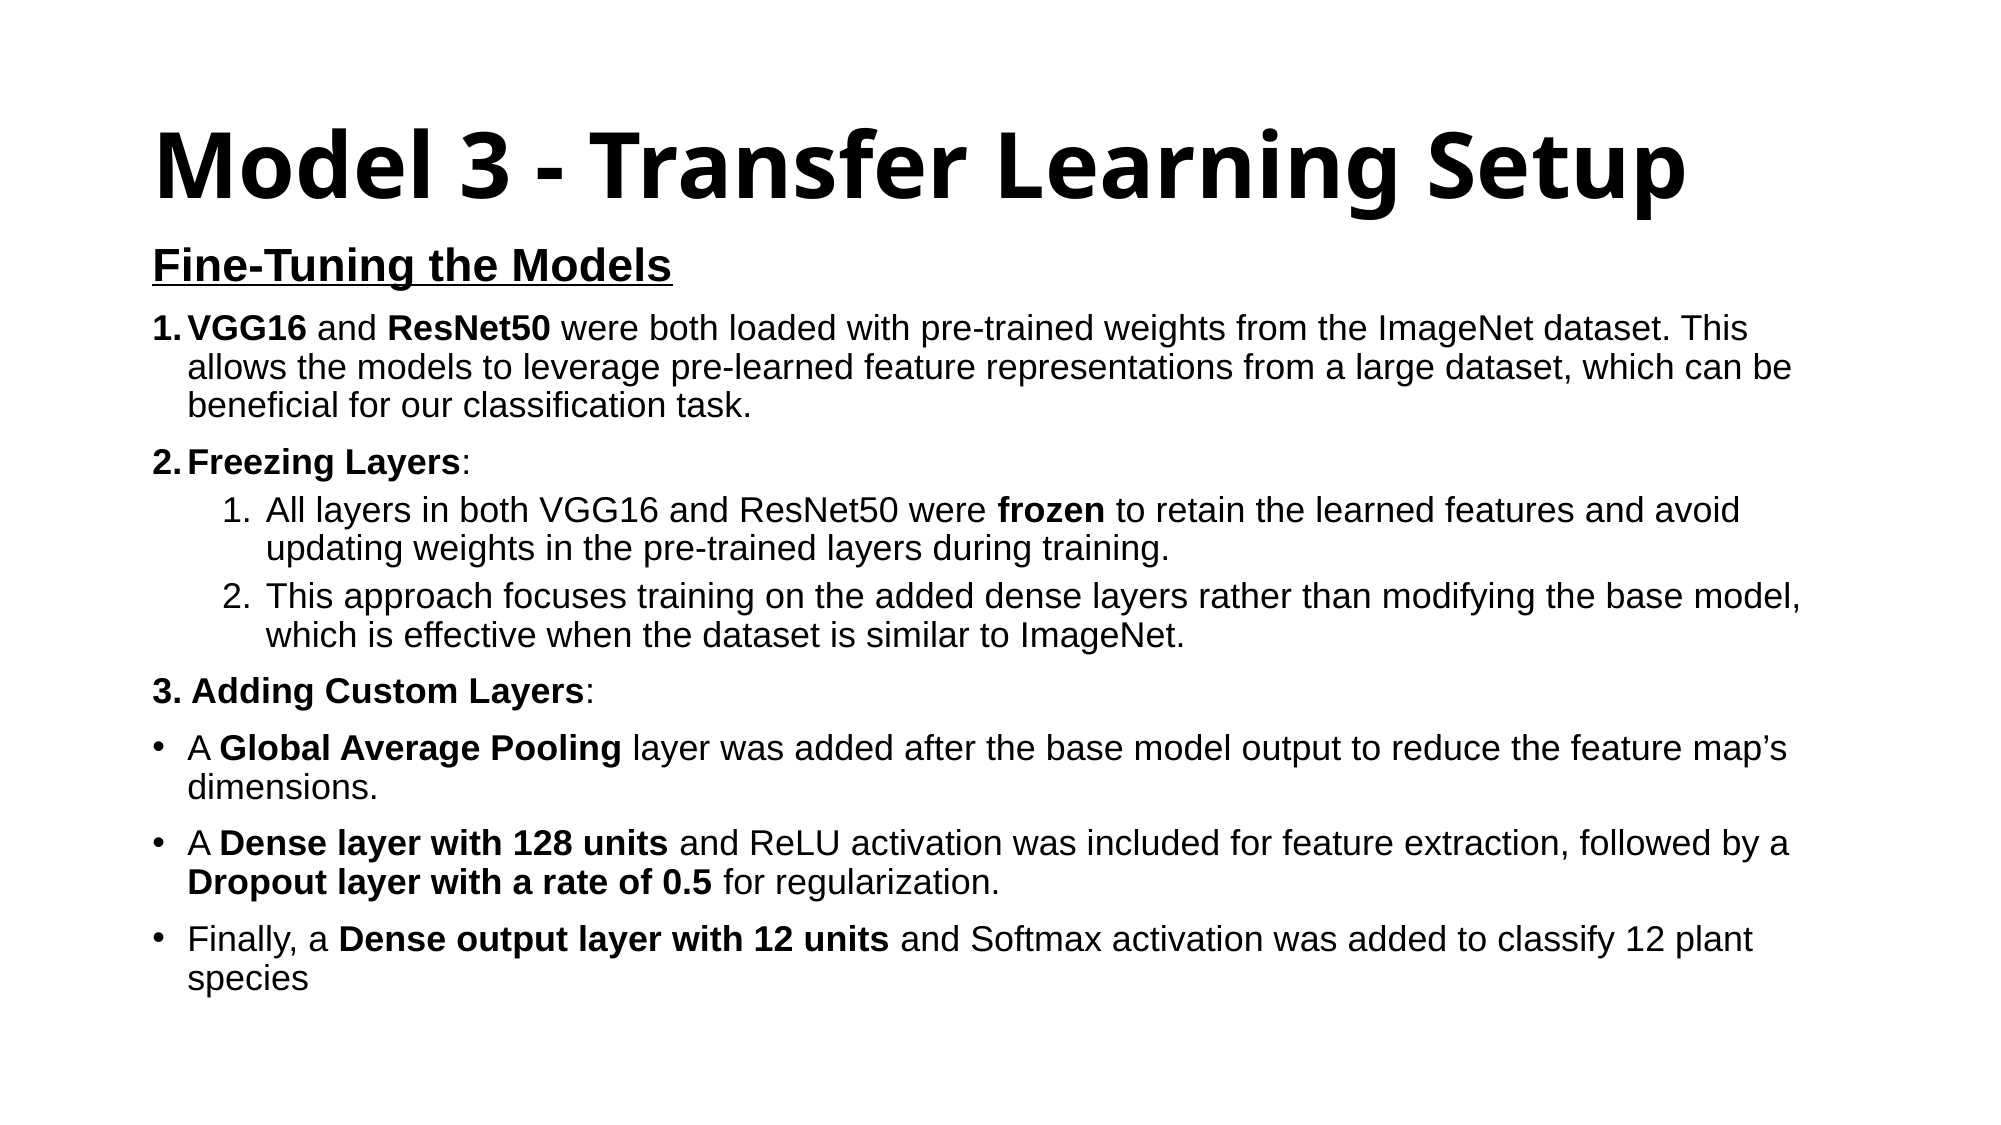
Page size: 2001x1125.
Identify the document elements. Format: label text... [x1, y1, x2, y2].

title Model 3 - Transfer Learning Setup [137, 59, 1863, 233]
list Fine-Tuning the Models VGG16 and ResNet50 were both loaded with pre-trained weights from the ImageNet dataset. This allows the models to leverage pre-learned feature representations from a large dataset, which can be beneficial for our classification task. Freezing Layers: All layers in both VGG16 and ResNet50 were frozen to retain the learned features and avoid updating weights in the pre-trained layers during training. This approach focuses training on the added dense layers rather than modifying the base model, which is effective when the dataset is similar to ImageNet. 3. Adding Custom Layers: A Global Average Pooling layer was added after the base model output to reduce the feature map’s dimensions. A Dense layer with 128 units and ReLU activation was included for feature extraction, followed by a Dropout layer with a rate of 0.5 for regularization. Finally, a Dense output layer with 12 units and Softmax activation was added to classify 12 plant species [137, 233, 1863, 1014]
